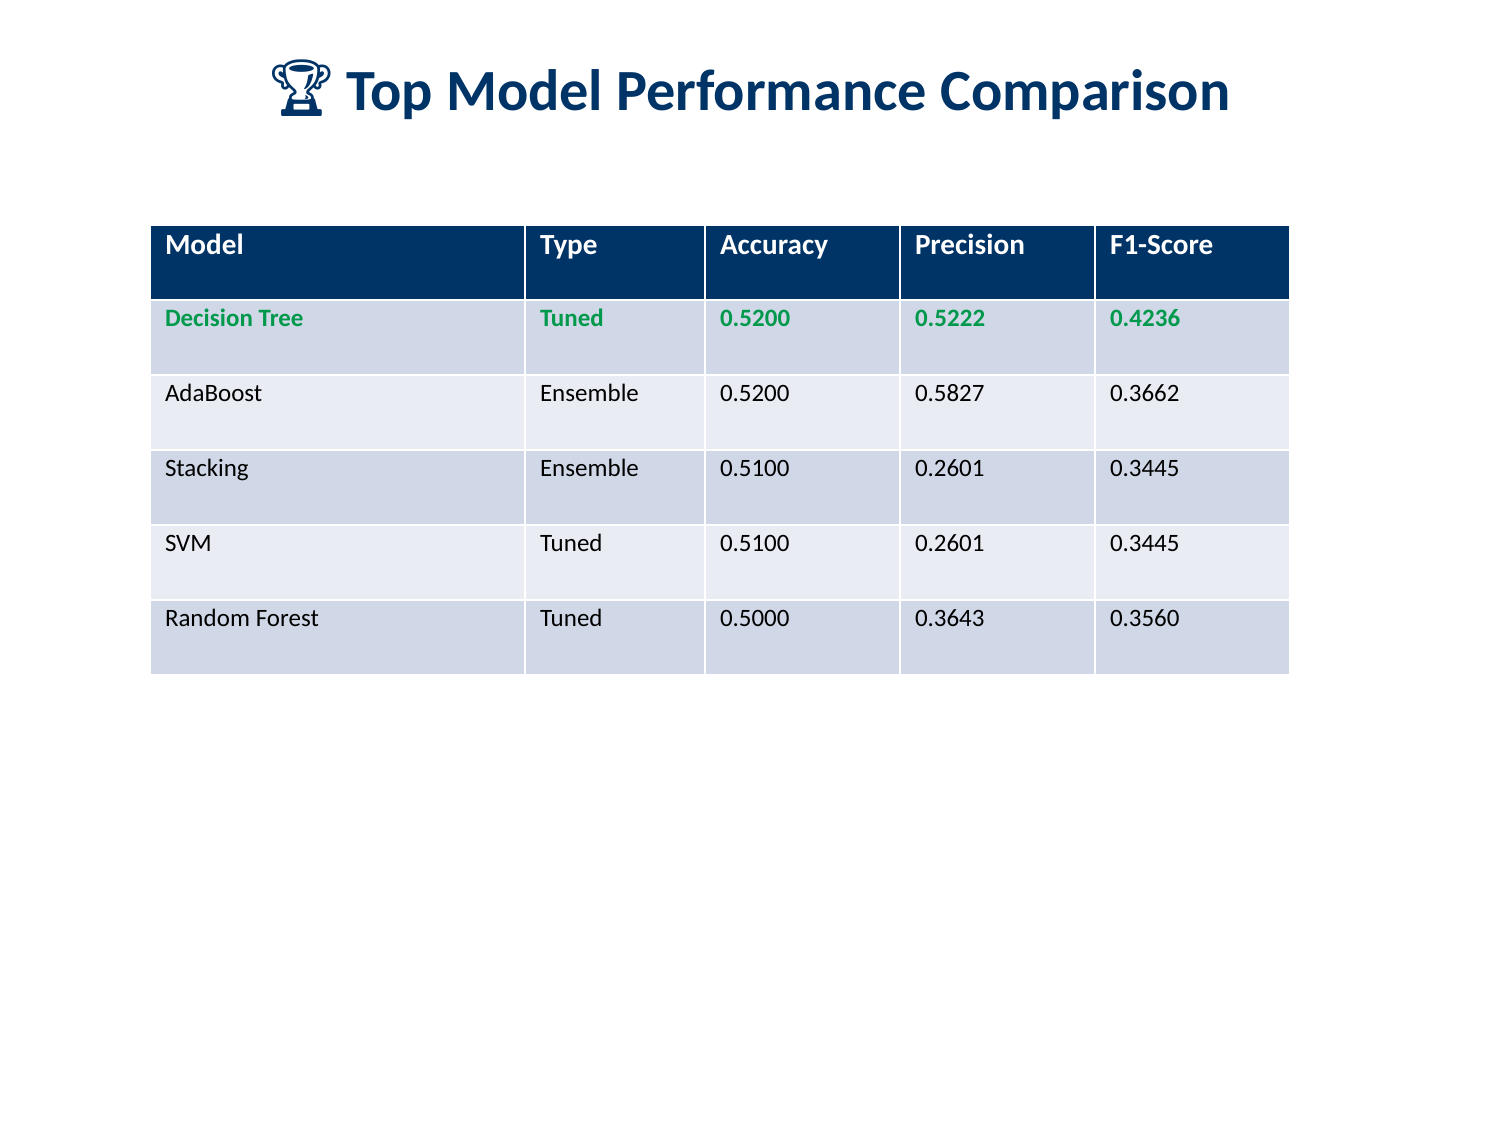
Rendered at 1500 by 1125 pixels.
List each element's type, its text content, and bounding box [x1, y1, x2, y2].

table_header F1-Score [1096, 226, 1289, 299]
table_cell Random Forest [151, 601, 524, 674]
text_box 🏆 Top Model Performance Comparison [254, 45, 1246, 130]
table_cell 0.5100 [706, 451, 899, 524]
table_cell AdaBoost [151, 376, 524, 449]
table_cell 0.3662 [1096, 376, 1289, 449]
table_cell 0.5222 [901, 301, 1094, 374]
table_cell 0.5000 [706, 601, 899, 674]
table_cell 0.5200 [706, 301, 899, 374]
table_header Precision [901, 226, 1094, 299]
table_cell Tuned [526, 526, 704, 599]
table_cell SVM [151, 526, 524, 599]
table_cell 0.3445 [1096, 526, 1289, 599]
table_cell 0.5100 [706, 526, 899, 599]
table_header Type [526, 226, 704, 299]
table_cell 0.2601 [901, 451, 1094, 524]
table_cell Decision Tree [151, 301, 524, 374]
table_cell Ensemble [526, 376, 704, 449]
table_cell 0.4236 [1096, 301, 1289, 374]
table_cell 0.2601 [901, 526, 1094, 599]
table_cell 0.3445 [1096, 451, 1289, 524]
table_cell 0.5827 [901, 376, 1094, 449]
table_cell 0.3643 [901, 601, 1094, 674]
table_cell Ensemble [526, 451, 704, 524]
table_cell Tuned [526, 301, 704, 374]
table_header Model [151, 226, 524, 299]
table_cell 0.5200 [706, 376, 899, 449]
table_cell 0.3560 [1096, 601, 1289, 674]
table_cell Stacking [151, 451, 524, 524]
table_cell Tuned [526, 601, 704, 674]
table_header Accuracy [706, 226, 899, 299]
